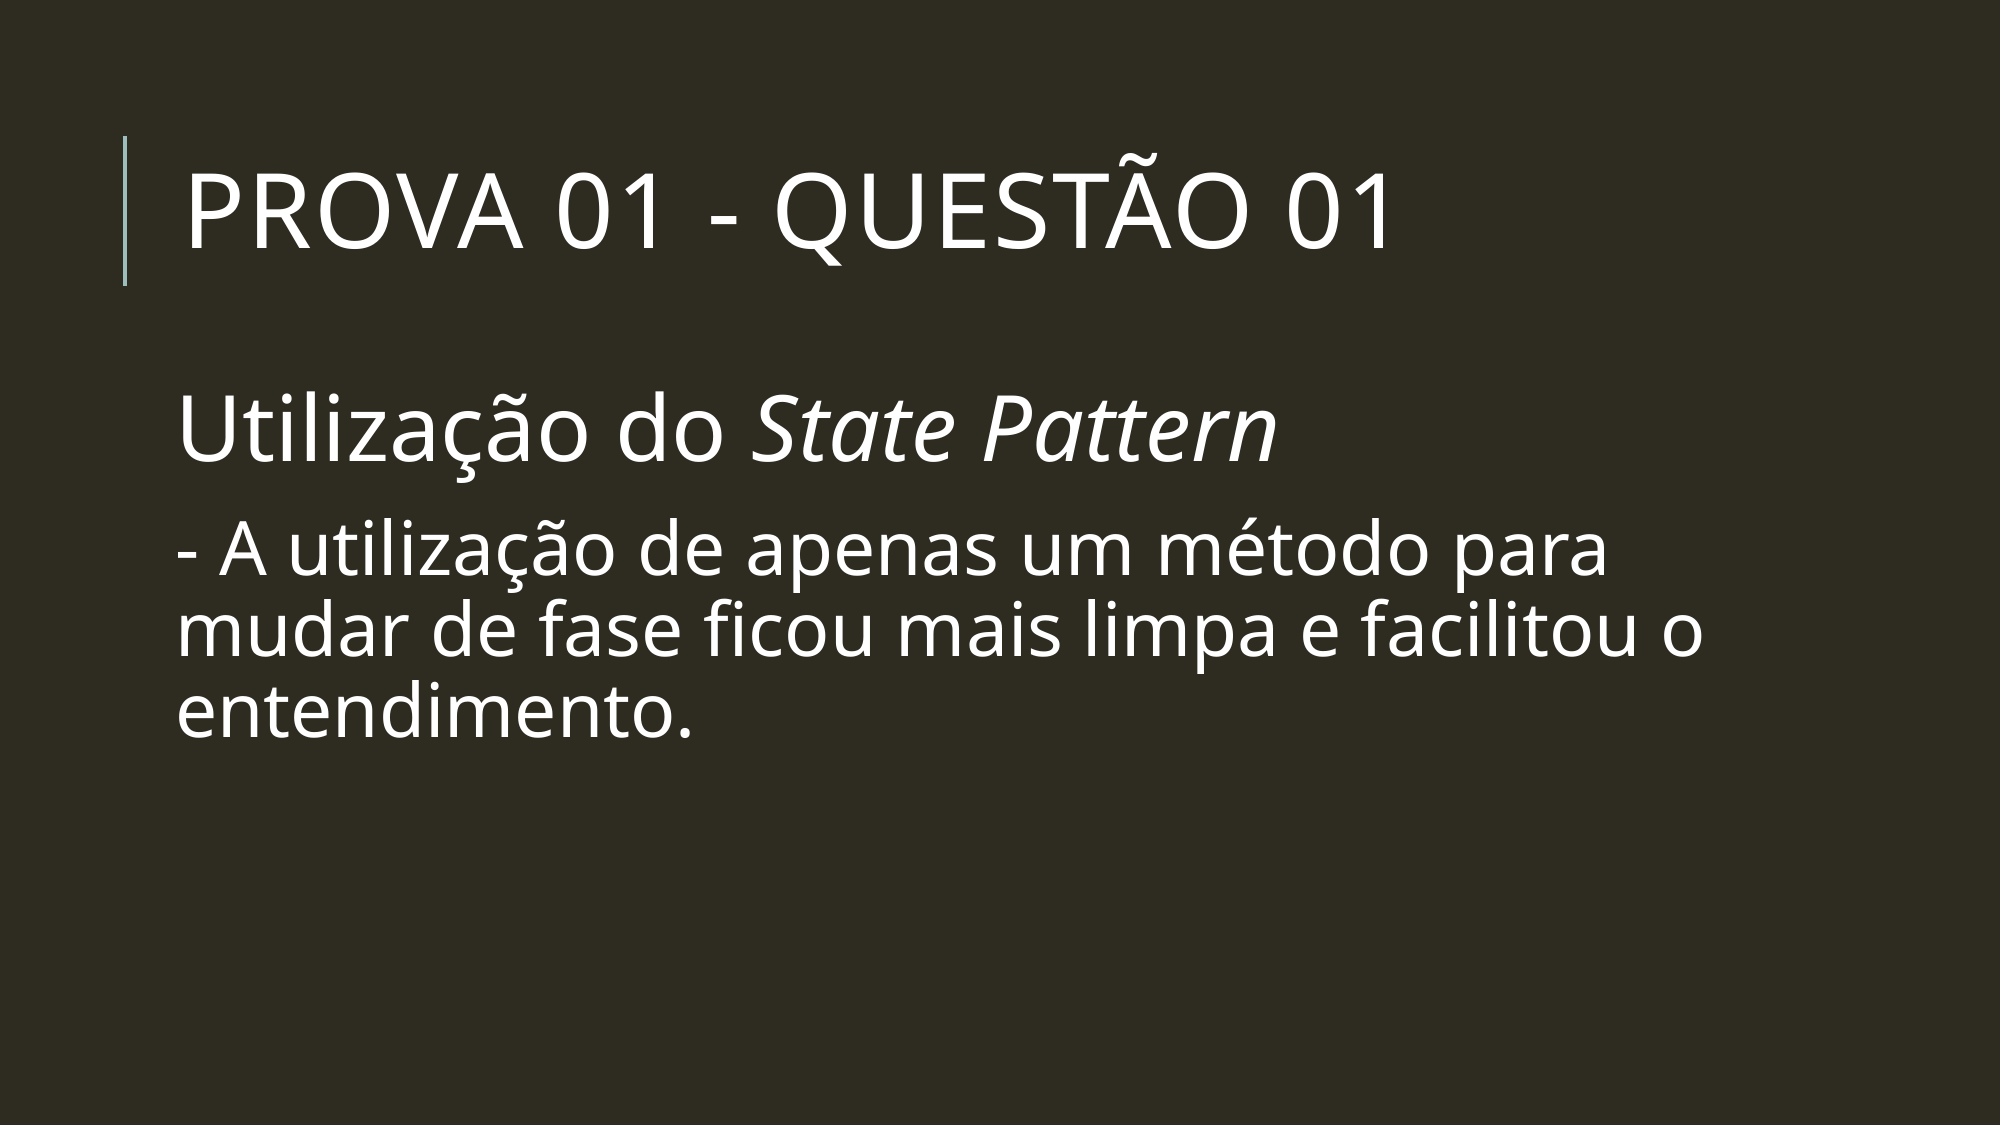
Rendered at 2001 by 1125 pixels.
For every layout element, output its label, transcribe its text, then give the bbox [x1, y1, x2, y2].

list Utilização do State Pattern - A utilização de apenas um método para mudar de fase ficou mais limpa e facilitou o entendimento. [168, 375, 1763, 1035]
title Prova 01 - Questão 01 [168, 96, 1763, 342]
